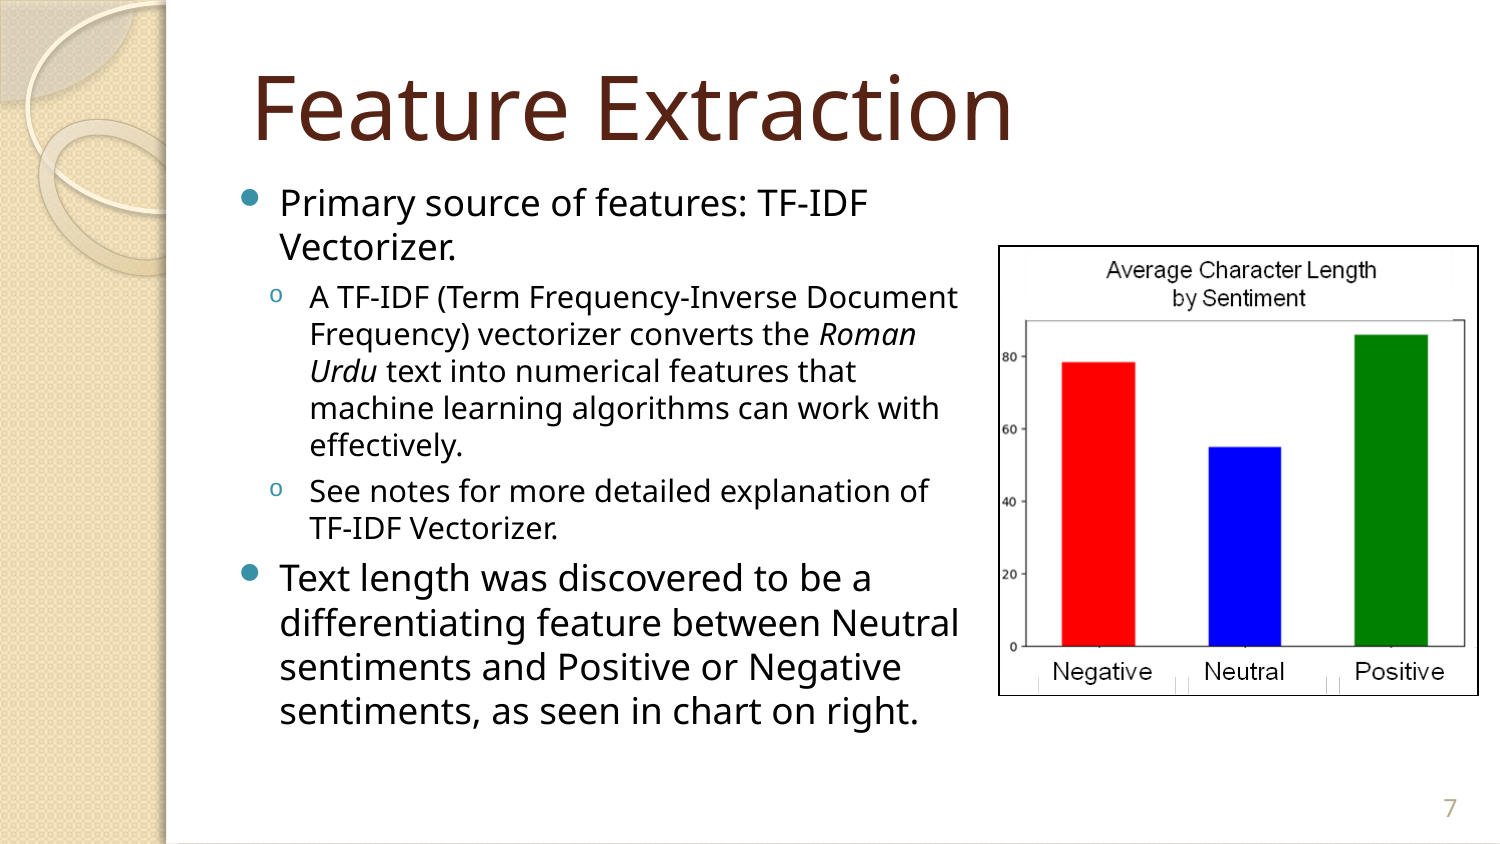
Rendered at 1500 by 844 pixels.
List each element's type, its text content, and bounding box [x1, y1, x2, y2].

slide_number 7 [1413, 775, 1488, 835]
list Primary source of features: TF-IDF Vectorizer. A TF-IDF (Term Frequency-Inverse Document Frequency) vectorizer converts the Roman Urdu text into numerical features that machine learning algorithms can work with effectively. See notes for more detailed explanation of TF-IDF Vectorizer. Text length was discovered to be a differentiating feature between Neutral sentiments and Positive or Negative sentiments, as seen in chart on right. [212, 171, 990, 779]
title Feature Extraction [235, 33, 1466, 175]
picture [999, 246, 1478, 695]
